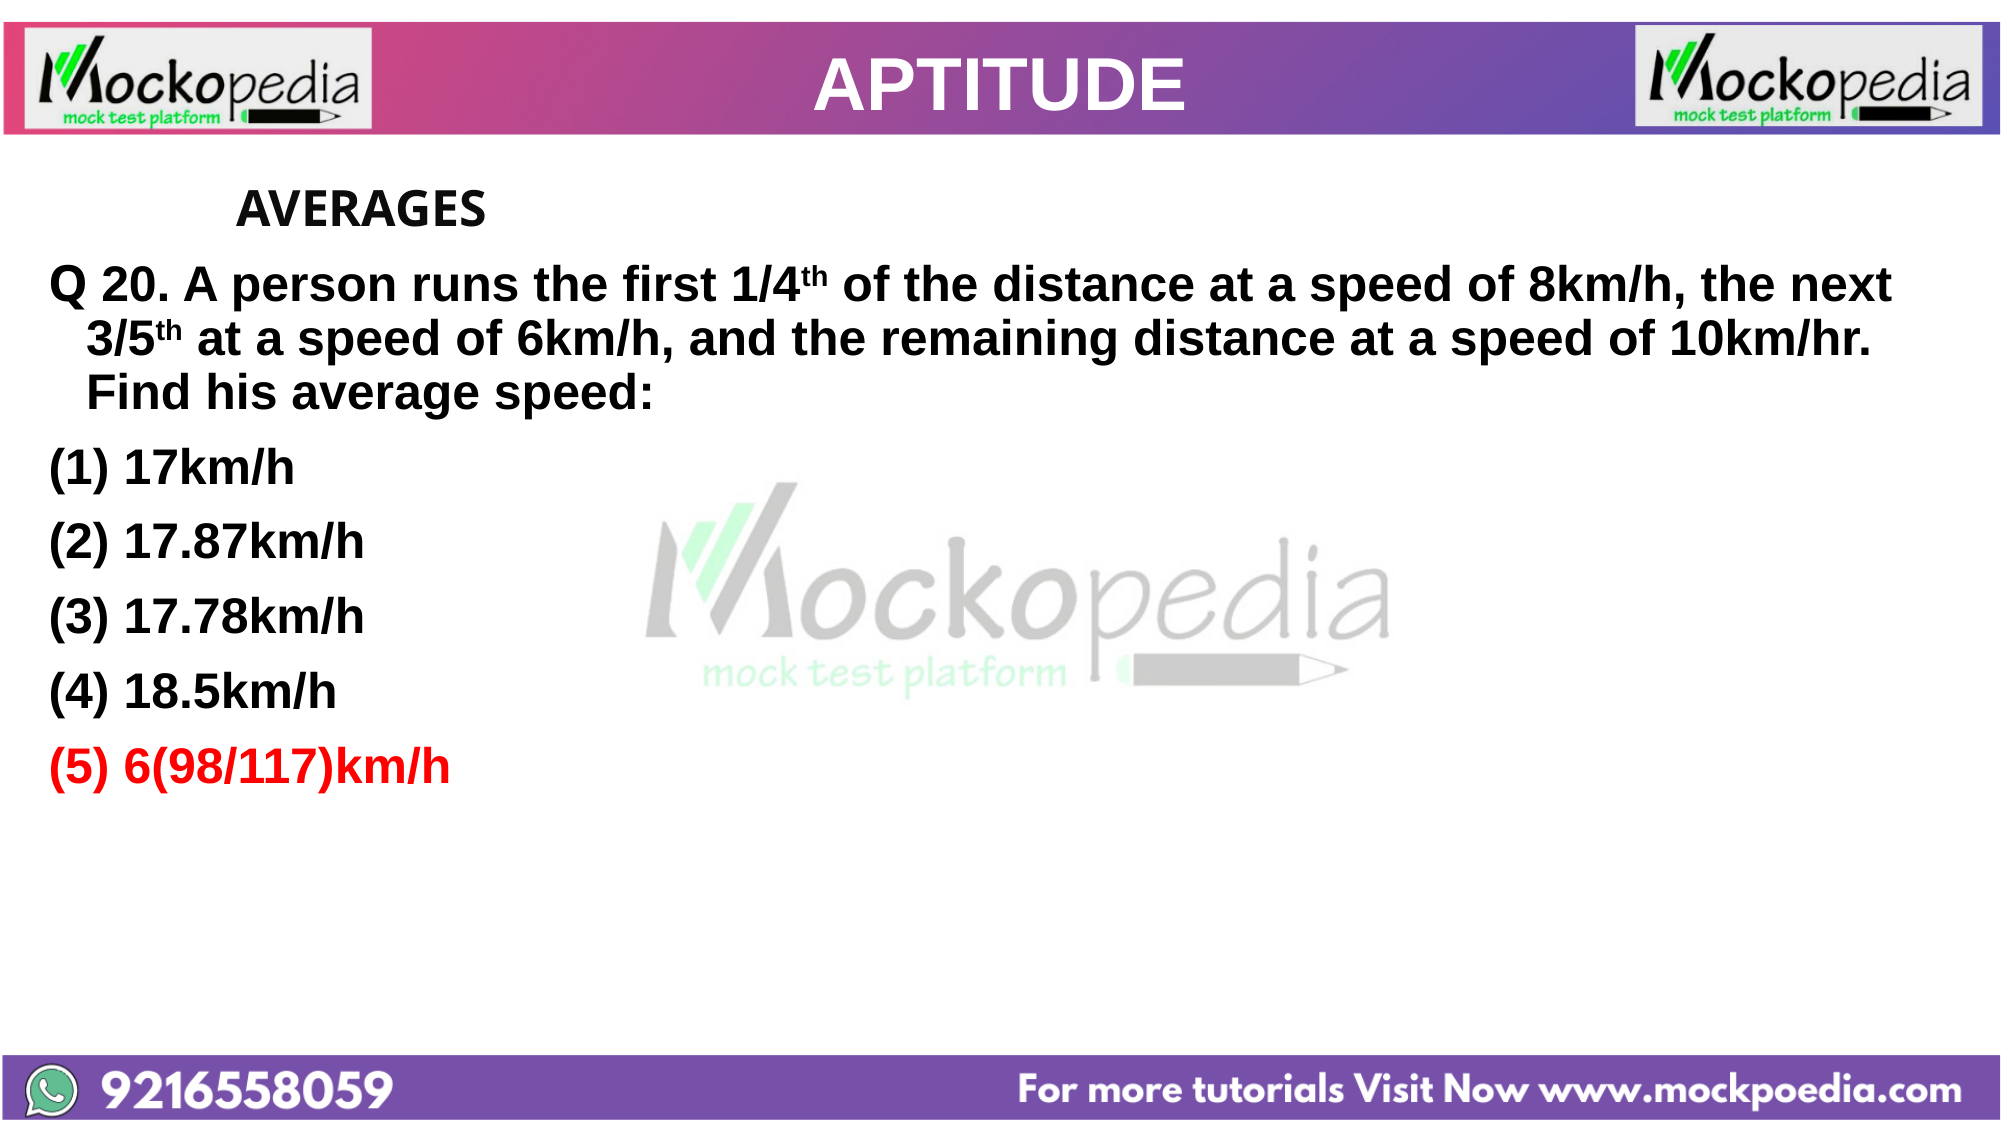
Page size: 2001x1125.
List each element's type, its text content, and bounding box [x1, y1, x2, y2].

list AVERAGES Q 20. A person runs the first 1/4th of the distance at a speed of 8km/h, the next 3/5th at a speed of 6km/h, and the remaining distance at a speed of 10km/hr. Find his average speed: 17km/h (2) 17.87km/h (3) 17.78km/h (4) 18.5km/h (5) 6(98/117)km/h [33, 175, 1959, 1053]
title APTITUDE [41, 31, 1959, 142]
picture [0, 0, 2001, 1125]
